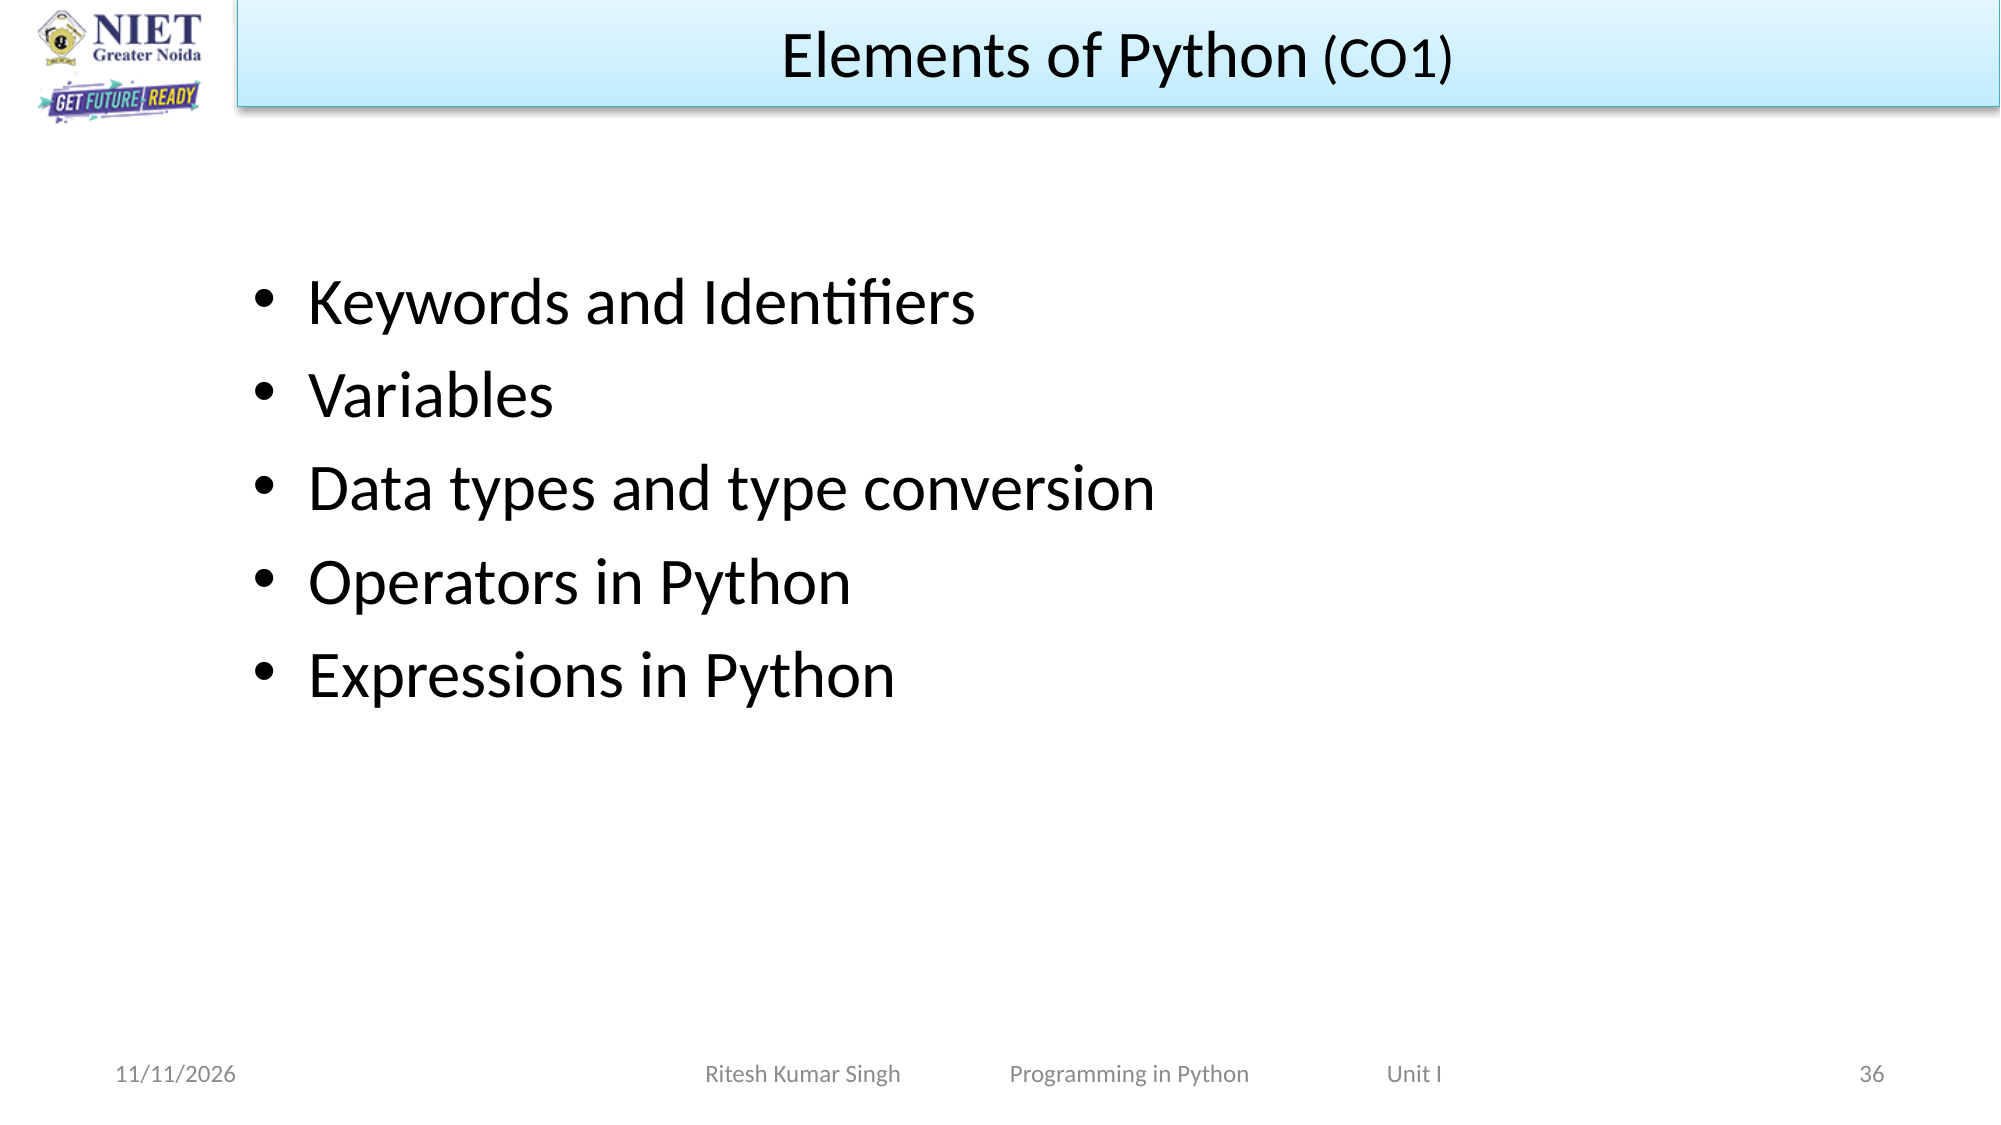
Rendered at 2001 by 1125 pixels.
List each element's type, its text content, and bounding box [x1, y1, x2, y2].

list Keywords and Identifiers Variables Data types and type conversion Operators in Python Expressions in Python [237, 249, 1900, 993]
footer Ritesh Kumar Singh Programming in Python Unit I [662, 1042, 1488, 1103]
picture [0, 0, 238, 135]
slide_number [99, 1042, 567, 1103]
text_box Elements of Python (CO1) [238, 0, 2000, 107]
slide_number 36 [1488, 1042, 1900, 1103]
